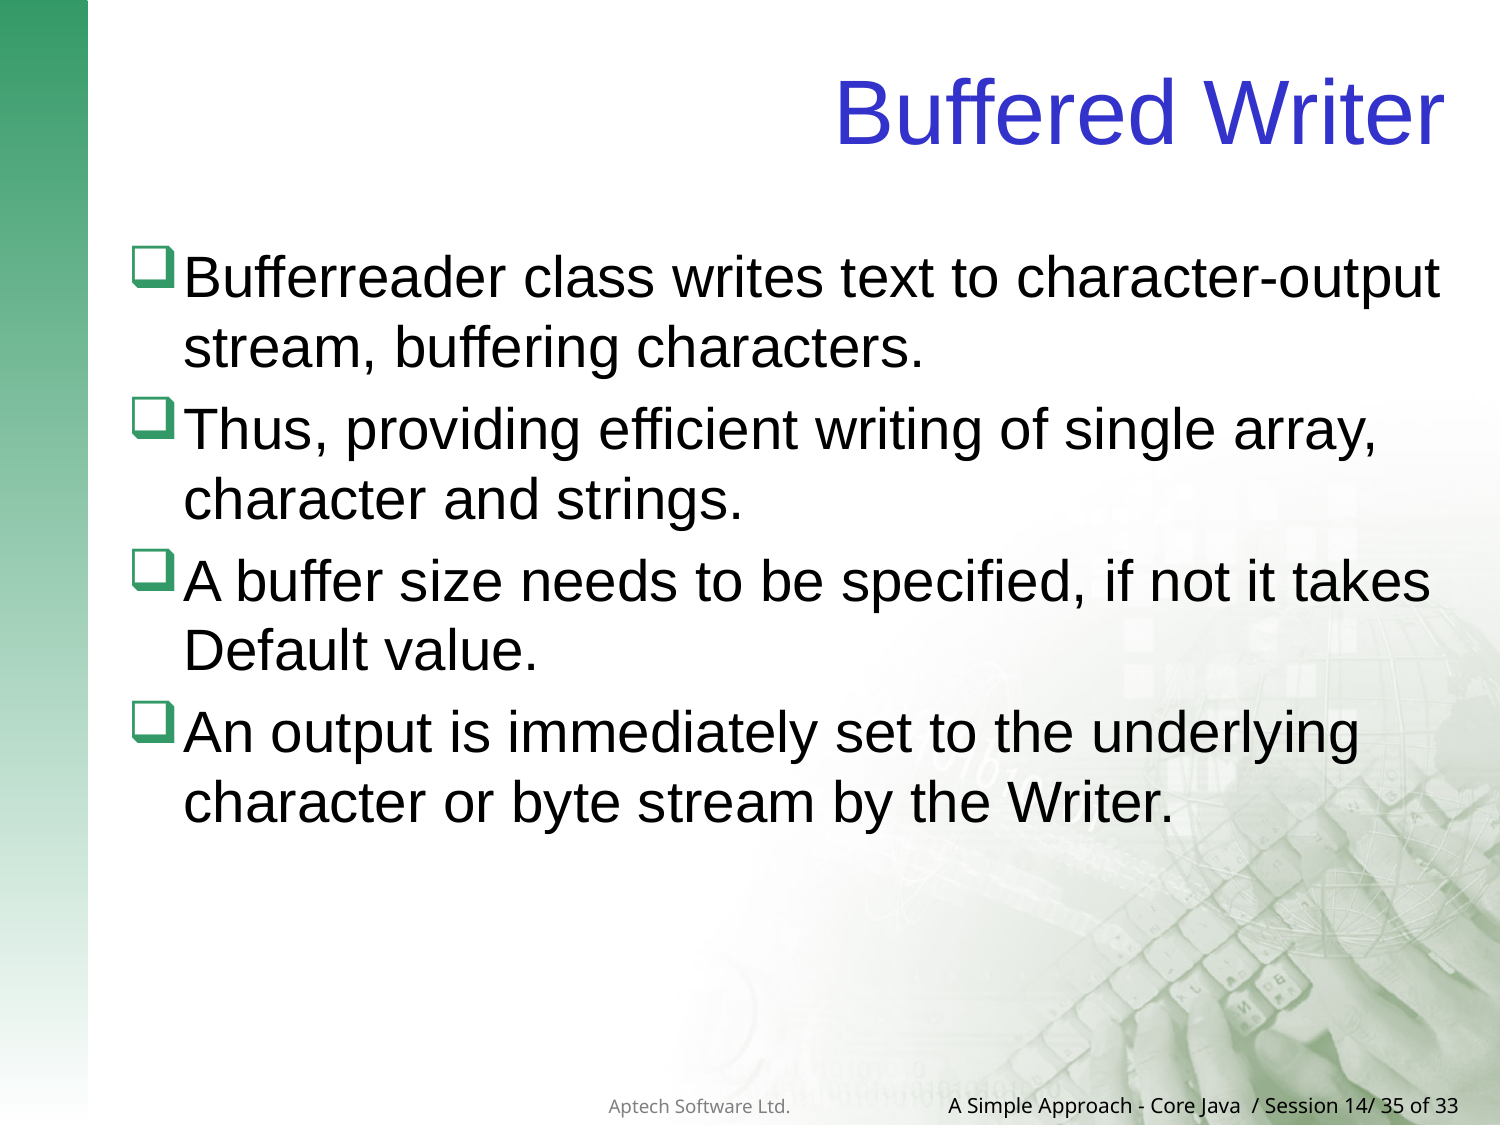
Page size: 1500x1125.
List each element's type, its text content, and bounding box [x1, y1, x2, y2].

list Bufferreader class writes text to character-output stream, buffering characters. Thus, providing efficient writing of single array, character and strings. A buffer size needs to be specified, if not it takes Default value. An output is immediately set to the underlying character or byte stream by the Writer. [112, 231, 1463, 975]
picture [549, 365, 1500, 1125]
title Buffered Writer [112, 42, 1463, 173]
